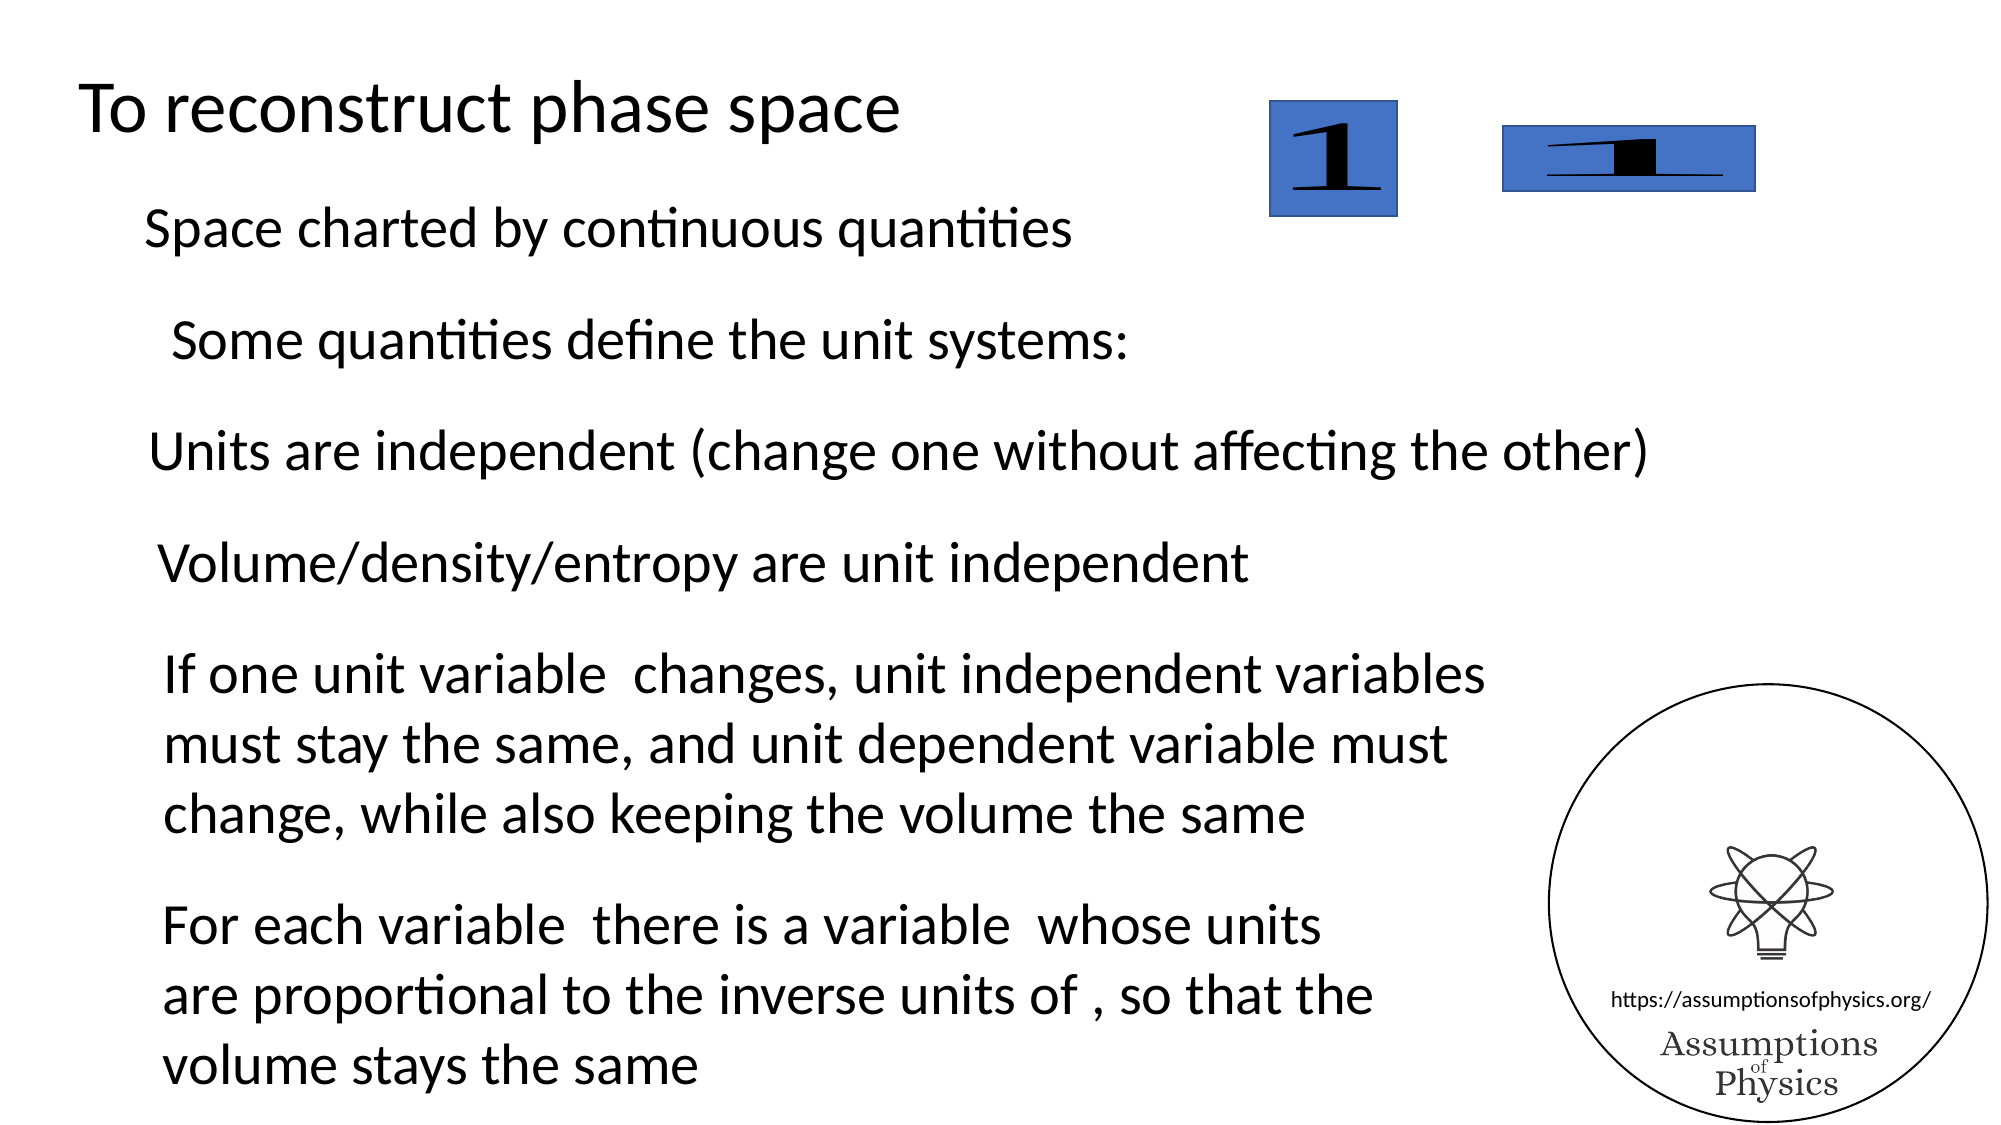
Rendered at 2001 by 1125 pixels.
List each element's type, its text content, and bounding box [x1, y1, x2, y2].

text_box Space charted by continuous quantities [130, 182, 1089, 267]
picture [1709, 846, 1834, 960]
picture [1660, 1029, 1877, 1103]
text_box To reconstruct phase space [63, 50, 918, 156]
text_box Volume/density/entropy are unit independent [142, 516, 1266, 602]
text_box Units are independent (change one without affecting the other) [133, 404, 1666, 490]
